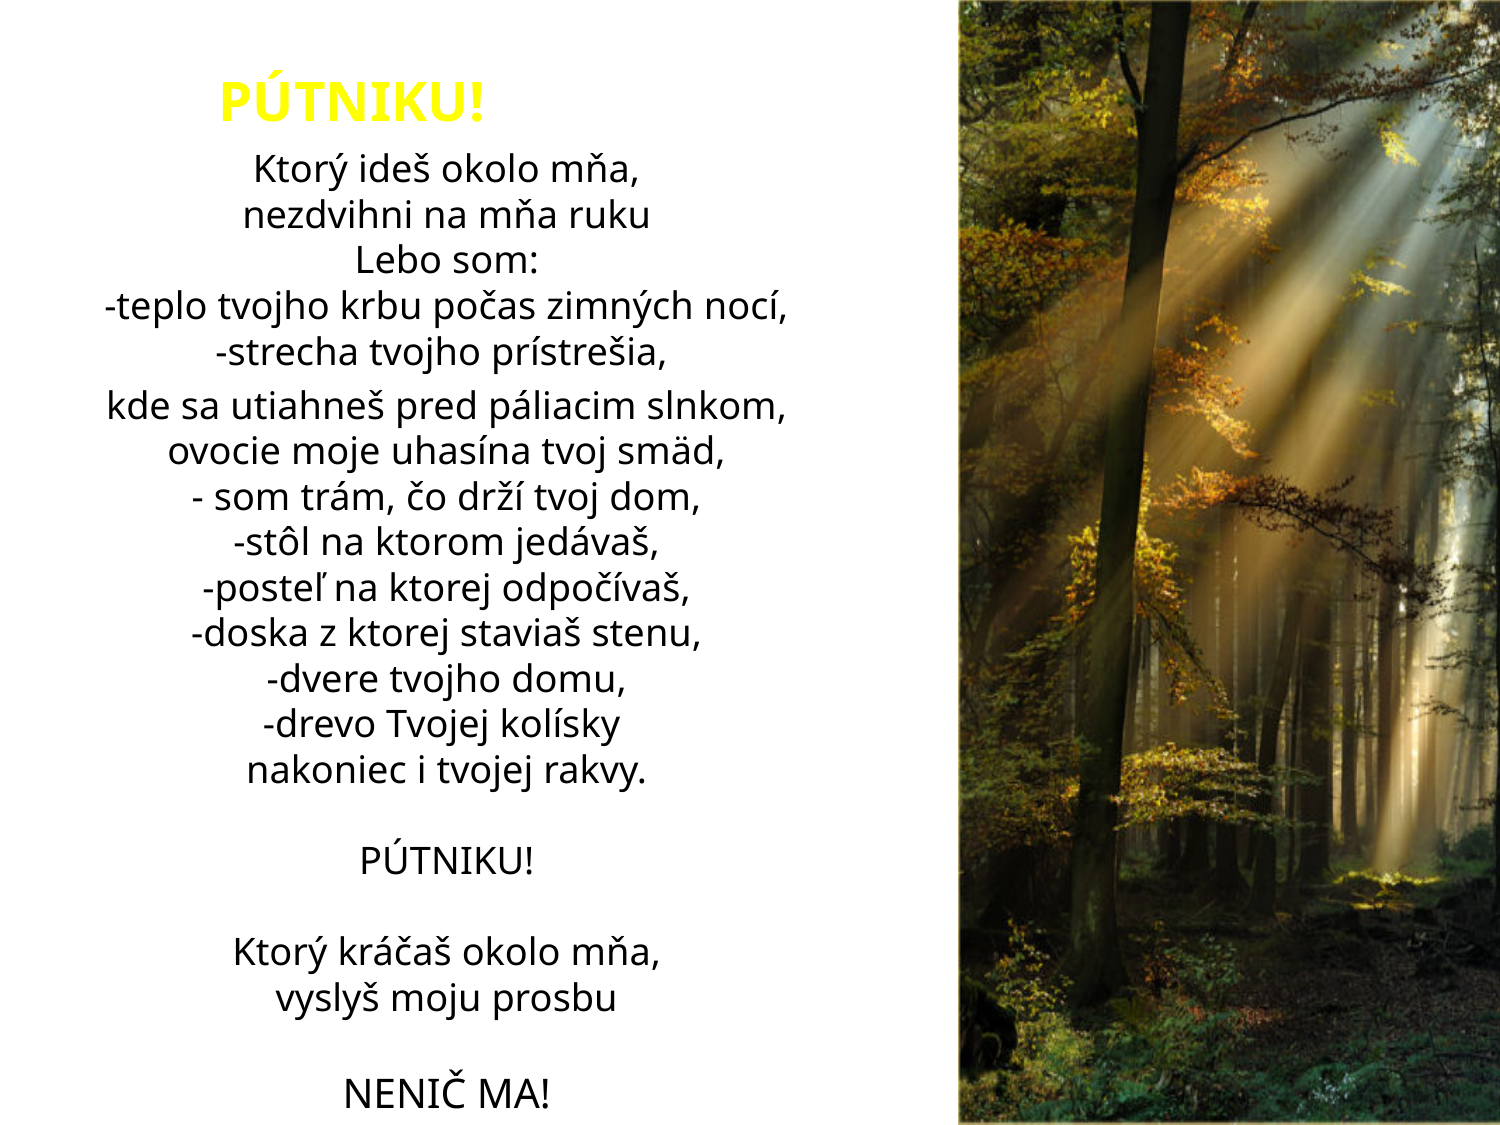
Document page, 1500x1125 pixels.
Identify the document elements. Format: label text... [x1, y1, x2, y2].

picture [957, 0, 1500, 1125]
title PÚTNIKU! [0, 0, 704, 198]
list Ktorý ideš okolo mňa, nezdvihni na mňa ruku Lebo som: -teplo tvojho krbu počas zimných nocí, -strecha tvojho prístrešia, kde sa utiahneš pred páliacim slnkom, ovocie moje uhasína tvoj smäd, - som trám, čo drží tvoj dom, -stôl na ktorom jedávaš, -posteľ na ktorej odpočívaš, -doska z ktorej staviaš stenu, -dvere tvojho domu, -drevo Tvojej kolísky nakoniec i tvojej rakvy. PÚTNIKU! Ktorý kráčaš okolo mňa, vyslyš moju prosbu NENIČ MA! [10, 137, 883, 1125]
